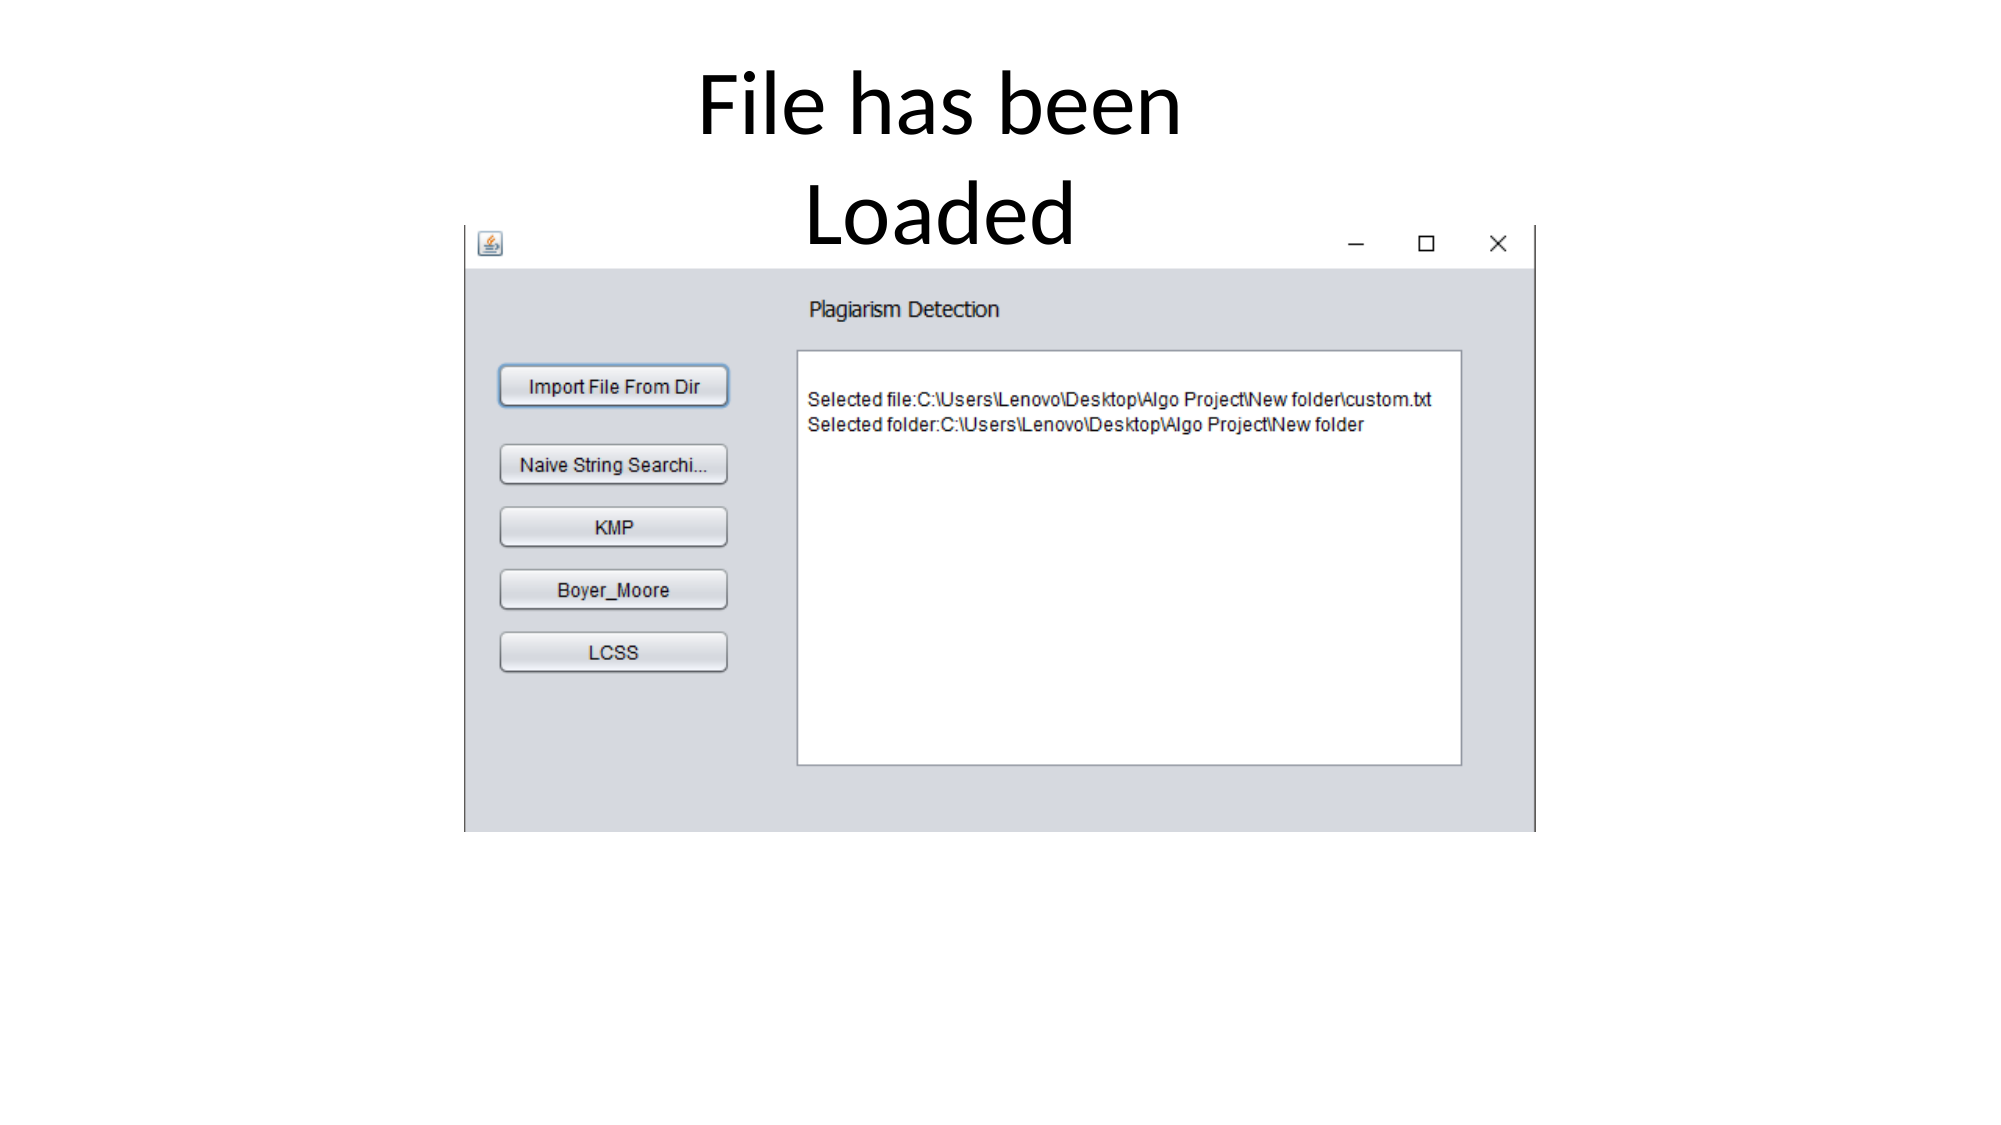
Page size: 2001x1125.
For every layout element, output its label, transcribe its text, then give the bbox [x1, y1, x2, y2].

text_box File has been Loaded [556, 35, 1326, 225]
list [463, 225, 1536, 832]
